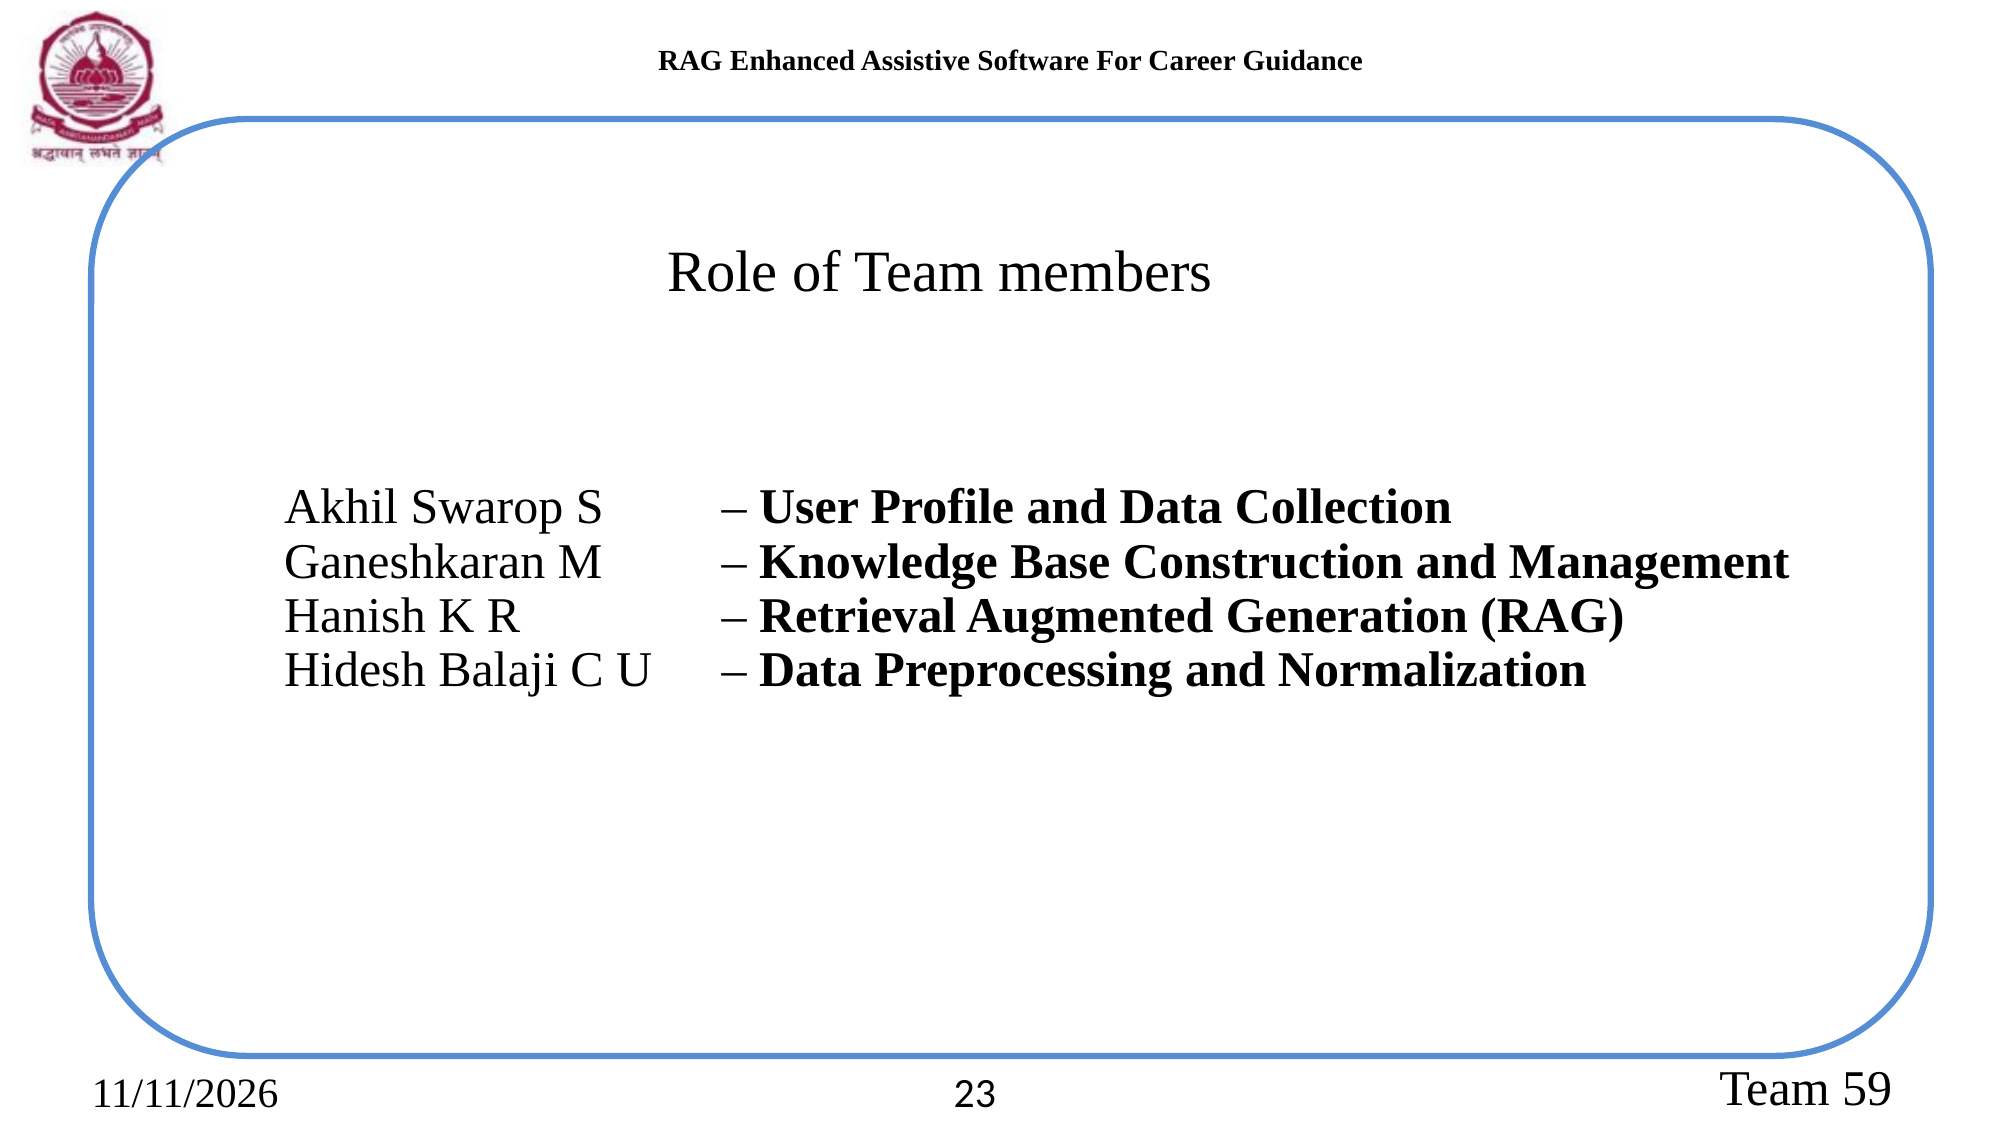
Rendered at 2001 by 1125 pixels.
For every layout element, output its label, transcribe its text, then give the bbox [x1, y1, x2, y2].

text_box RAG Enhanced Assistive Software For Career Guidance [368, 28, 1654, 117]
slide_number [76, 1060, 527, 1121]
slide_number 23 [561, 1060, 1011, 1121]
picture [20, 10, 181, 167]
text_box [90, 118, 1932, 1057]
text_box Role of Team members [360, 232, 1521, 312]
footer Team 59 [1585, 1055, 1952, 1116]
